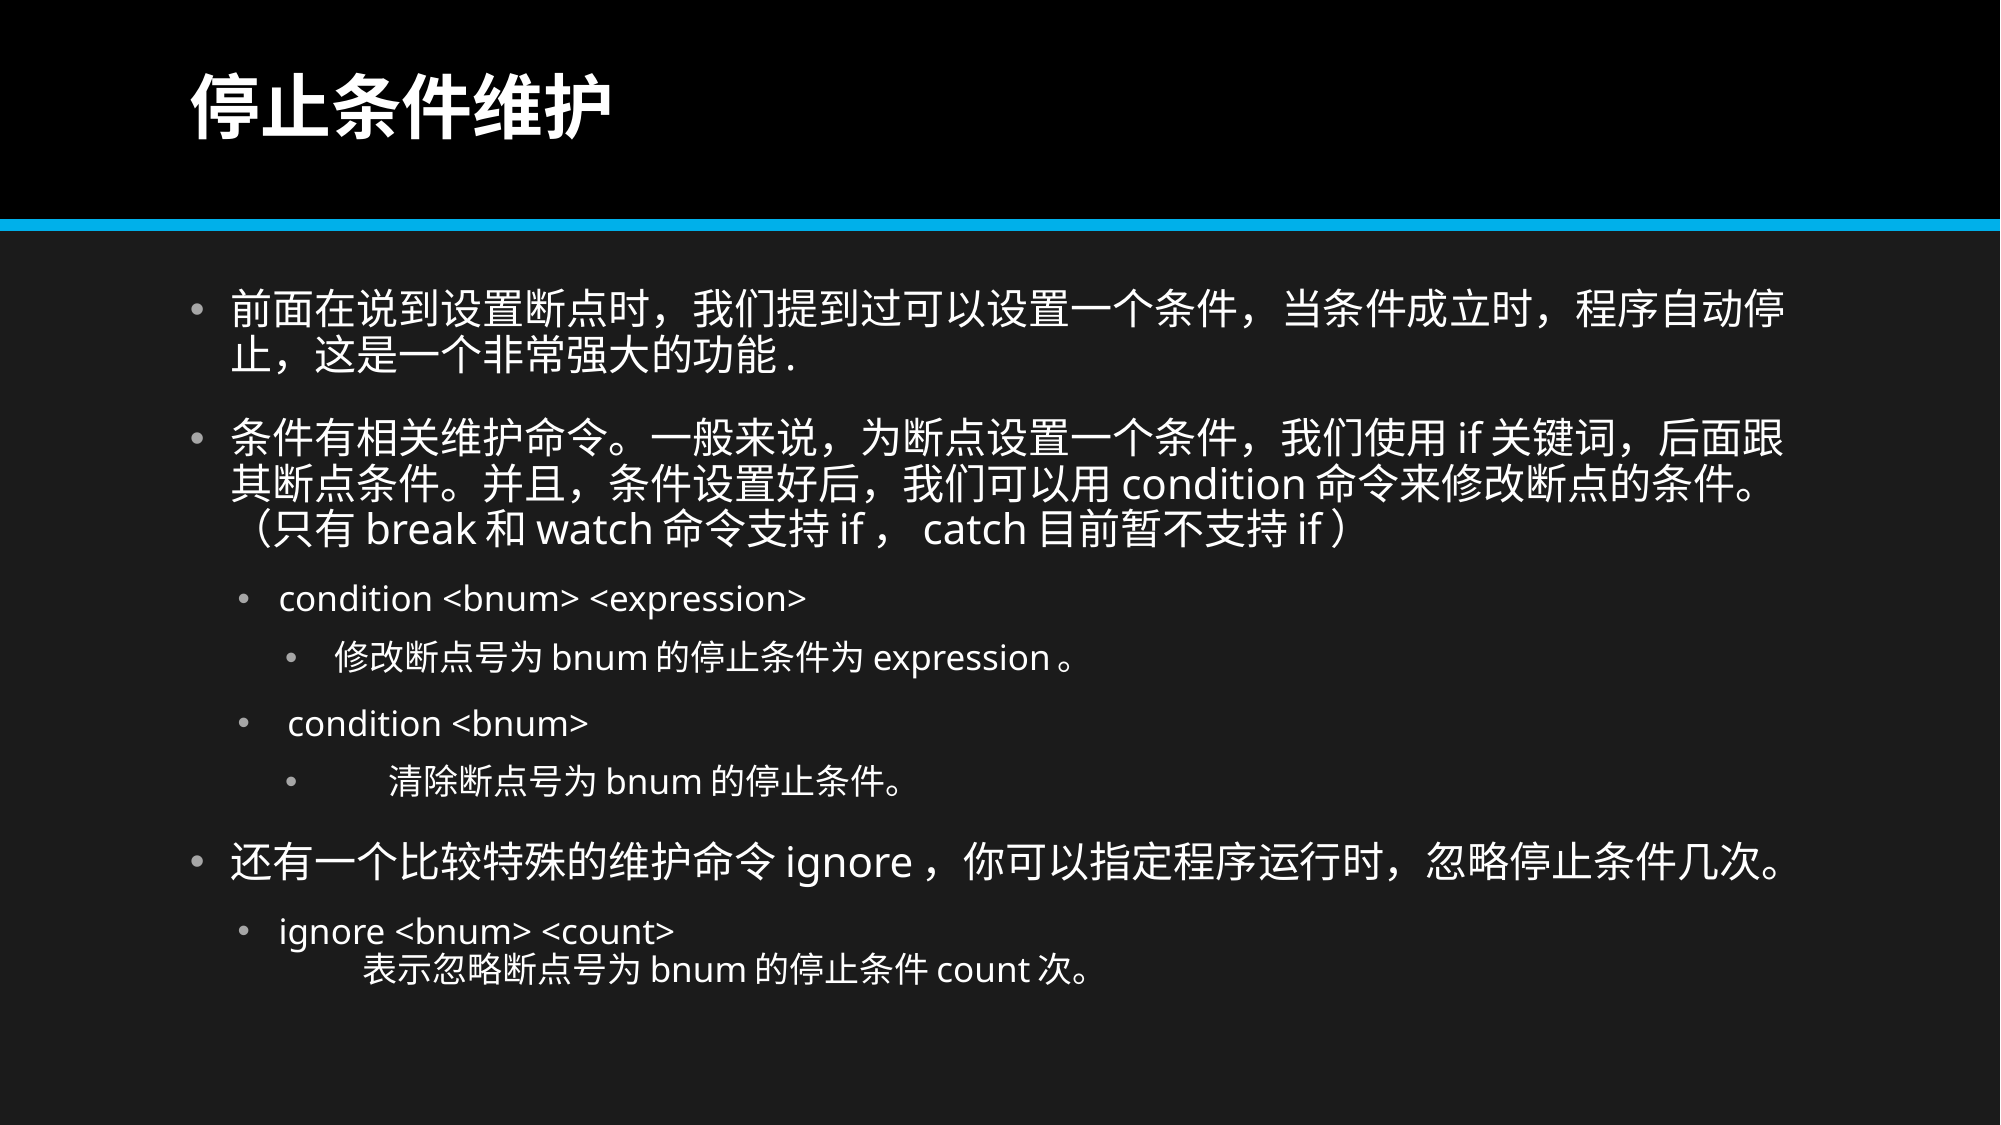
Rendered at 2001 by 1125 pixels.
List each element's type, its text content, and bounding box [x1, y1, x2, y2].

title 停止条件维护 [174, 20, 1825, 201]
list 前面在说到设置断点时，我们提到过可以设置一个条件，当条件成立时，程序自动停止，这是一个非常强大的功能. 条件有相关维护命令。一般来说，为断点设置一个条件，我们使用if关键词，后面跟其断点条件。并且，条件设置好后，我们可以用condition命令来修改断点的条件。（只有break和watch命令支持if，catch目前暂不支持if） condition <bnum> <expression> 修改断点号为bnum的停止条件为expression。 condition <bnum> 清除断点号为bnum的停止条件。 还有一个比较特殊的维护命令ignore，你可以指定程序运行时，忽略停止条件几次。 ignore <bnum> <count> 表示忽略断点号为bnum的停止条件count次。 [174, 281, 1825, 1013]
